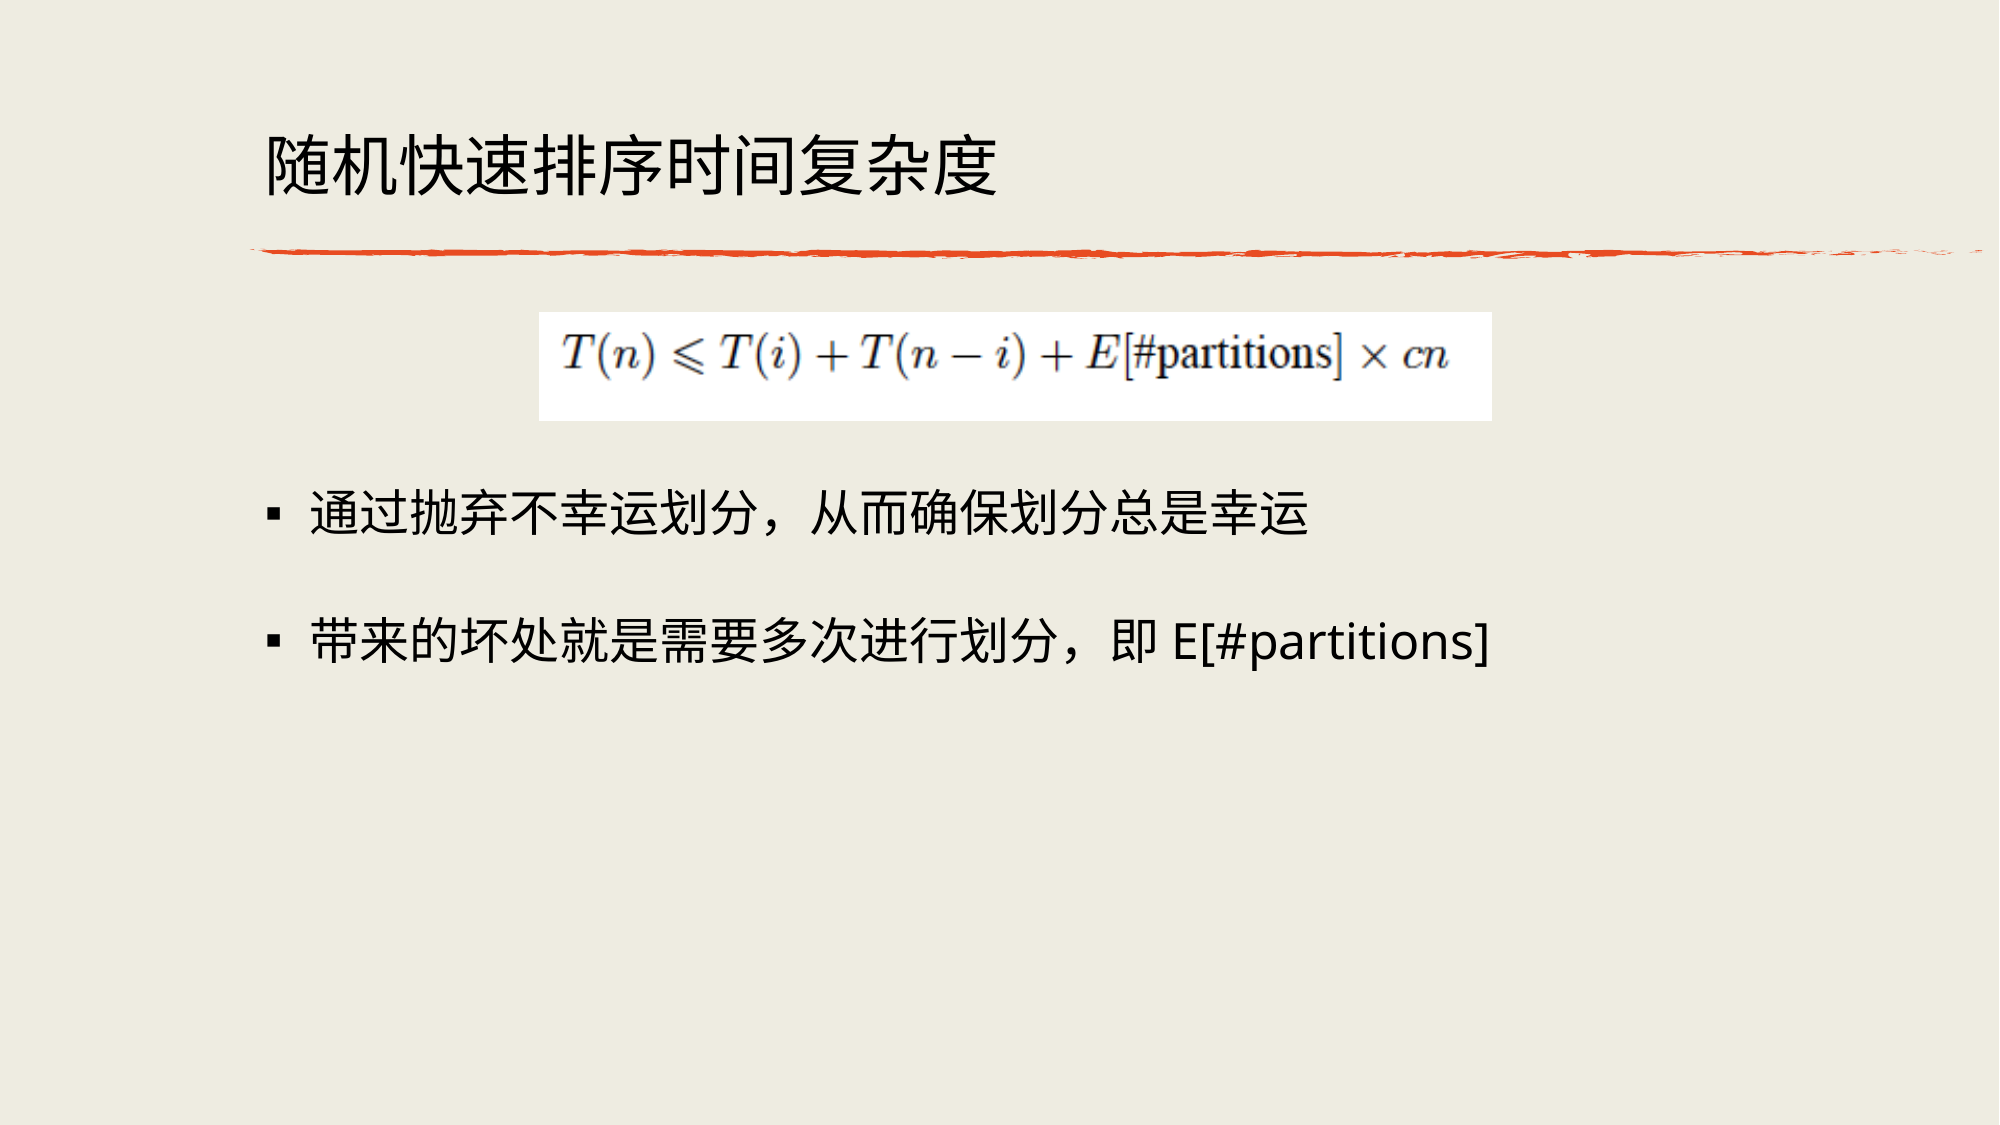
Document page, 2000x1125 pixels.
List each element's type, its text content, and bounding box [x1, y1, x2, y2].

list 通过抛弃不幸运划分，从而确保划分总是幸运 带来的坏处就是需要多次进行划分，即E[#partitions] [249, 444, 1750, 1013]
picture [538, 312, 1492, 421]
title 随机快速排序时间复杂度 [249, 45, 1750, 213]
